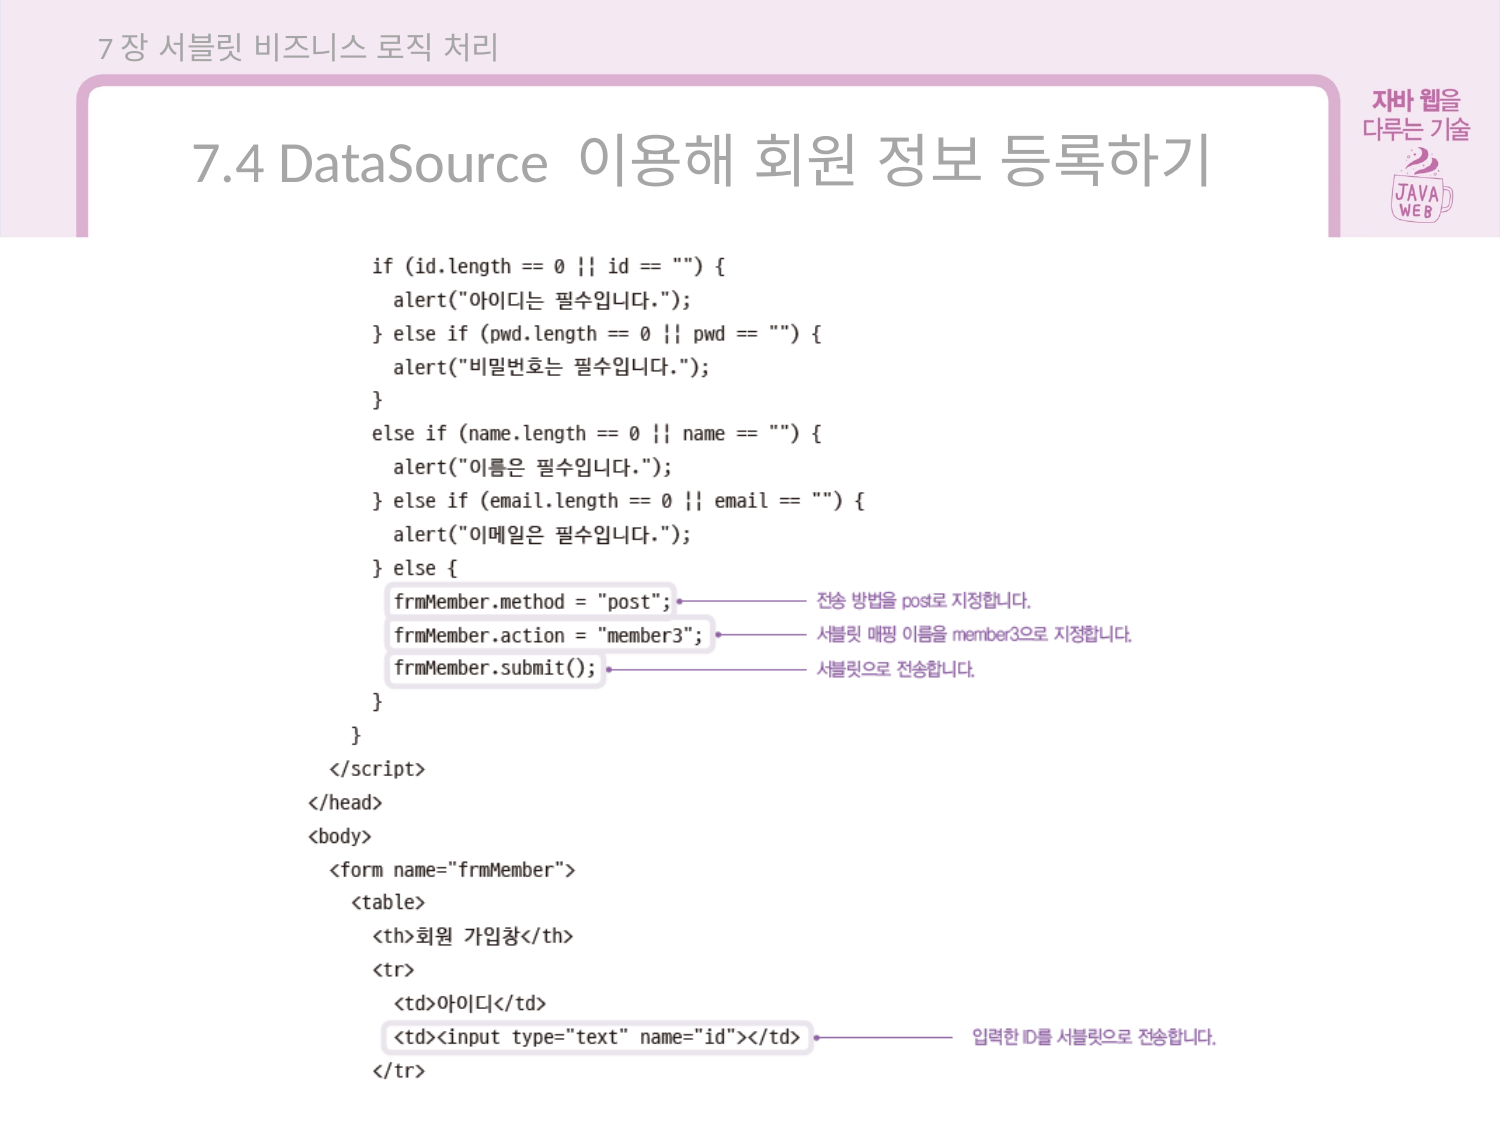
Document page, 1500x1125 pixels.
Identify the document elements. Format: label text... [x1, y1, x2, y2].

picture [0, 0, 1500, 1125]
text_box 7.4 DataSource 이용해 회원 정보 등록하기 [82, 117, 1323, 202]
text_box 7장 서블릿 비즈니스 로직 처리 [82, 0, 1133, 74]
